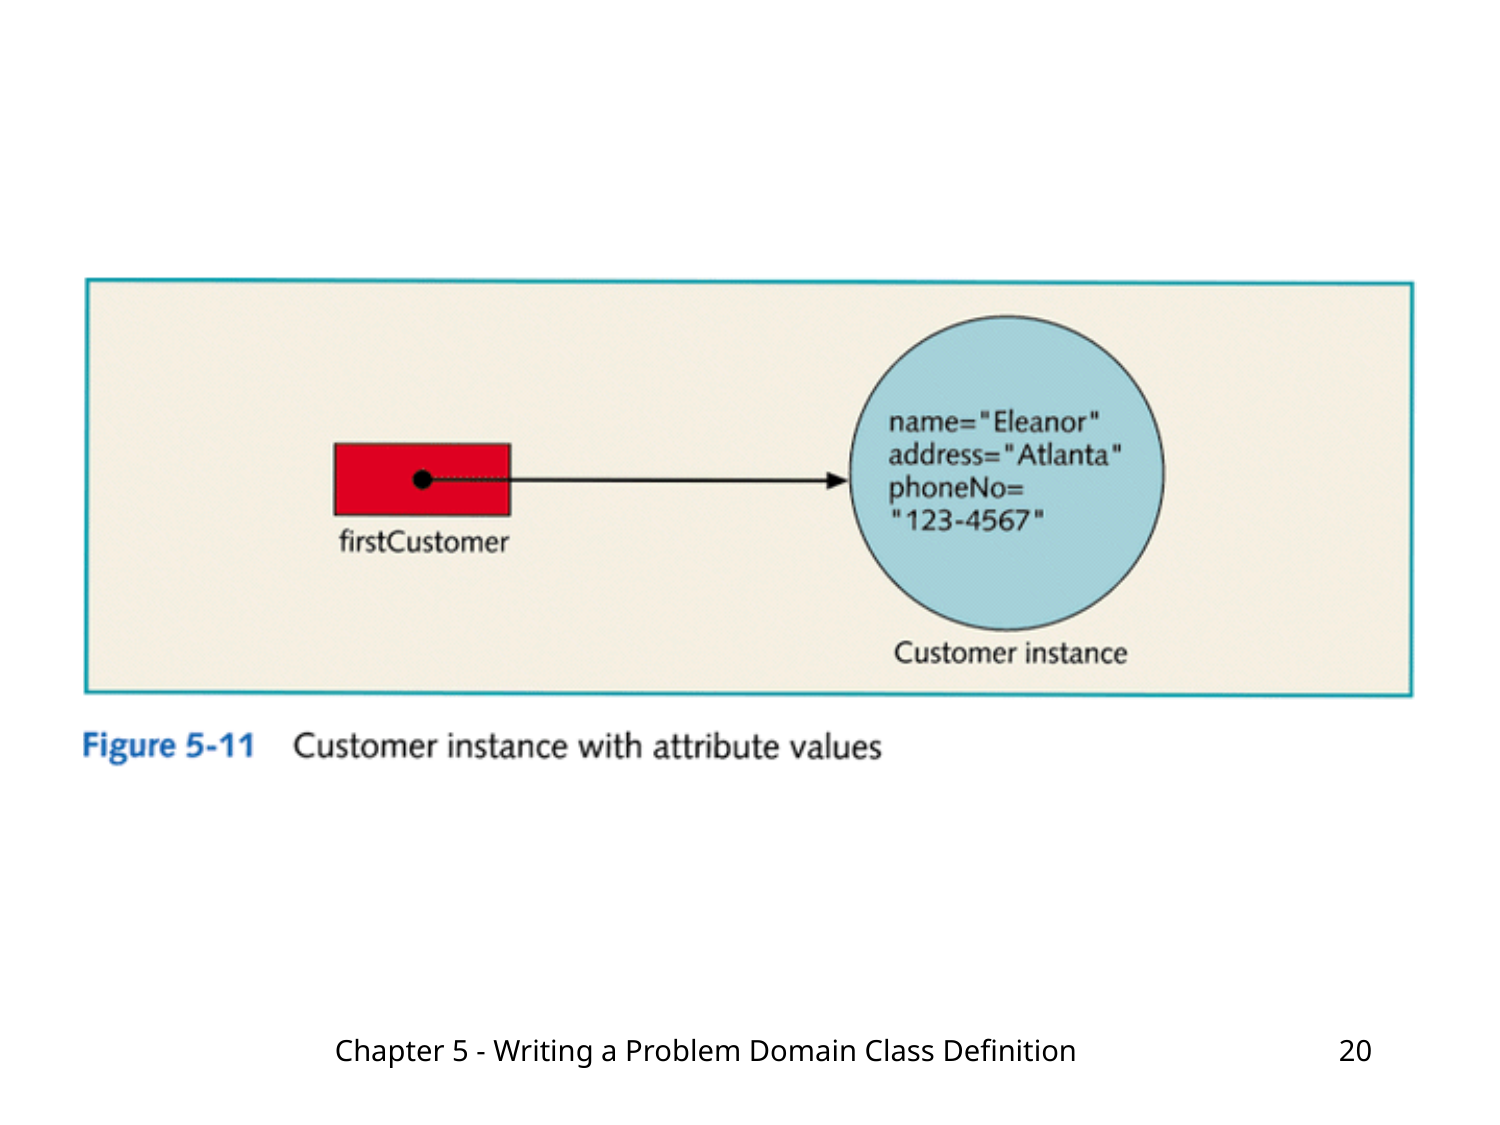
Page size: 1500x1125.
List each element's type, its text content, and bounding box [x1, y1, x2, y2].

picture [83, 24, 1417, 1025]
footer Chapter 5 - Writing a Problem Domain Class Definition [112, 1025, 1299, 1100]
slide_number 20 [1299, 1025, 1388, 1100]
